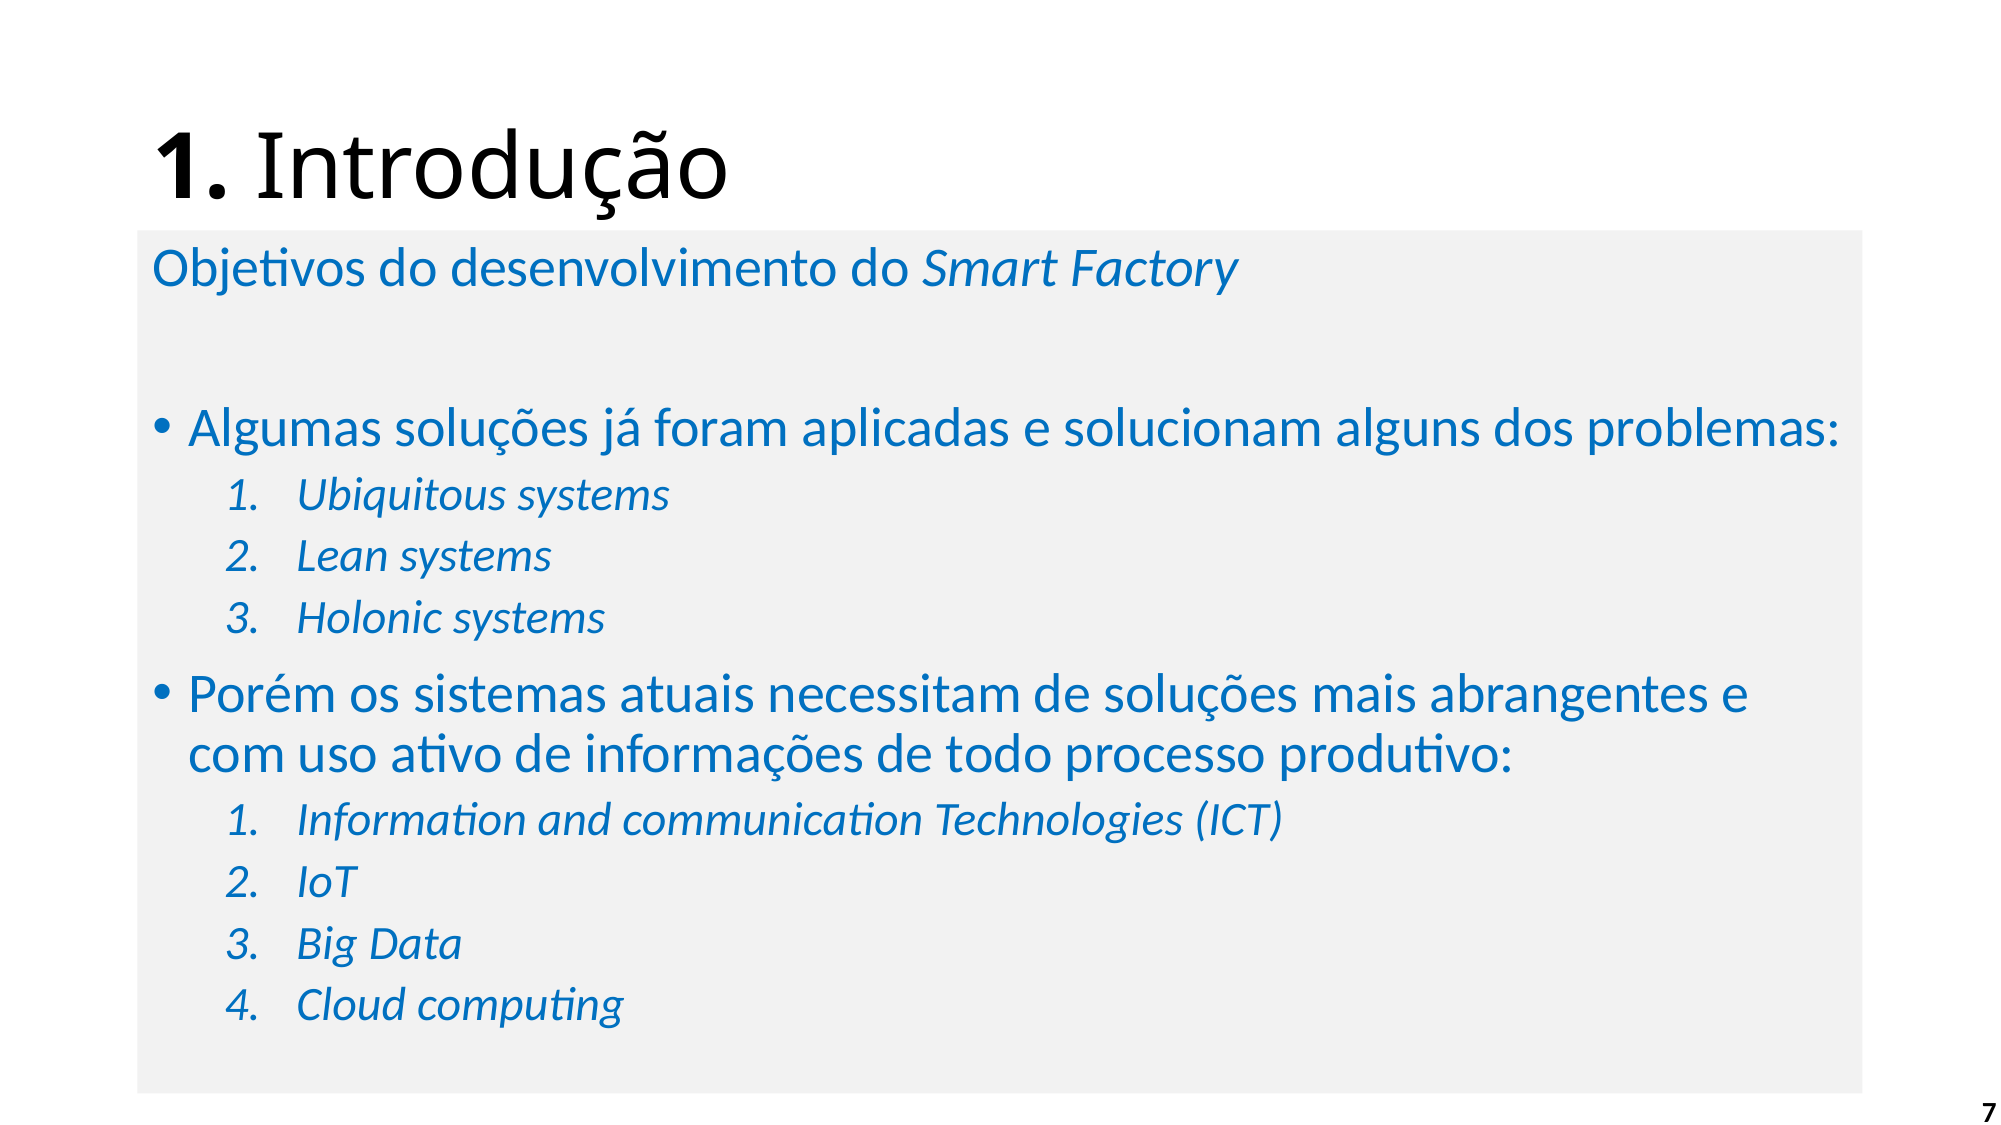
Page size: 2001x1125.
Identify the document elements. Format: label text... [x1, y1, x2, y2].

title 1. Introdução [137, 59, 1863, 230]
list Objetivos do desenvolvimento do Smart Factory Algumas soluções já foram aplicadas e solucionam alguns dos problemas: Ubiquitous systems Lean systems Holonic systems Porém os sistemas atuais necessitam de soluções mais abrangentes e com uso ativo de informações de todo processo produtivo: Information and communication Technologies (ICT) IoT Big Data Cloud computing [137, 230, 1863, 1094]
